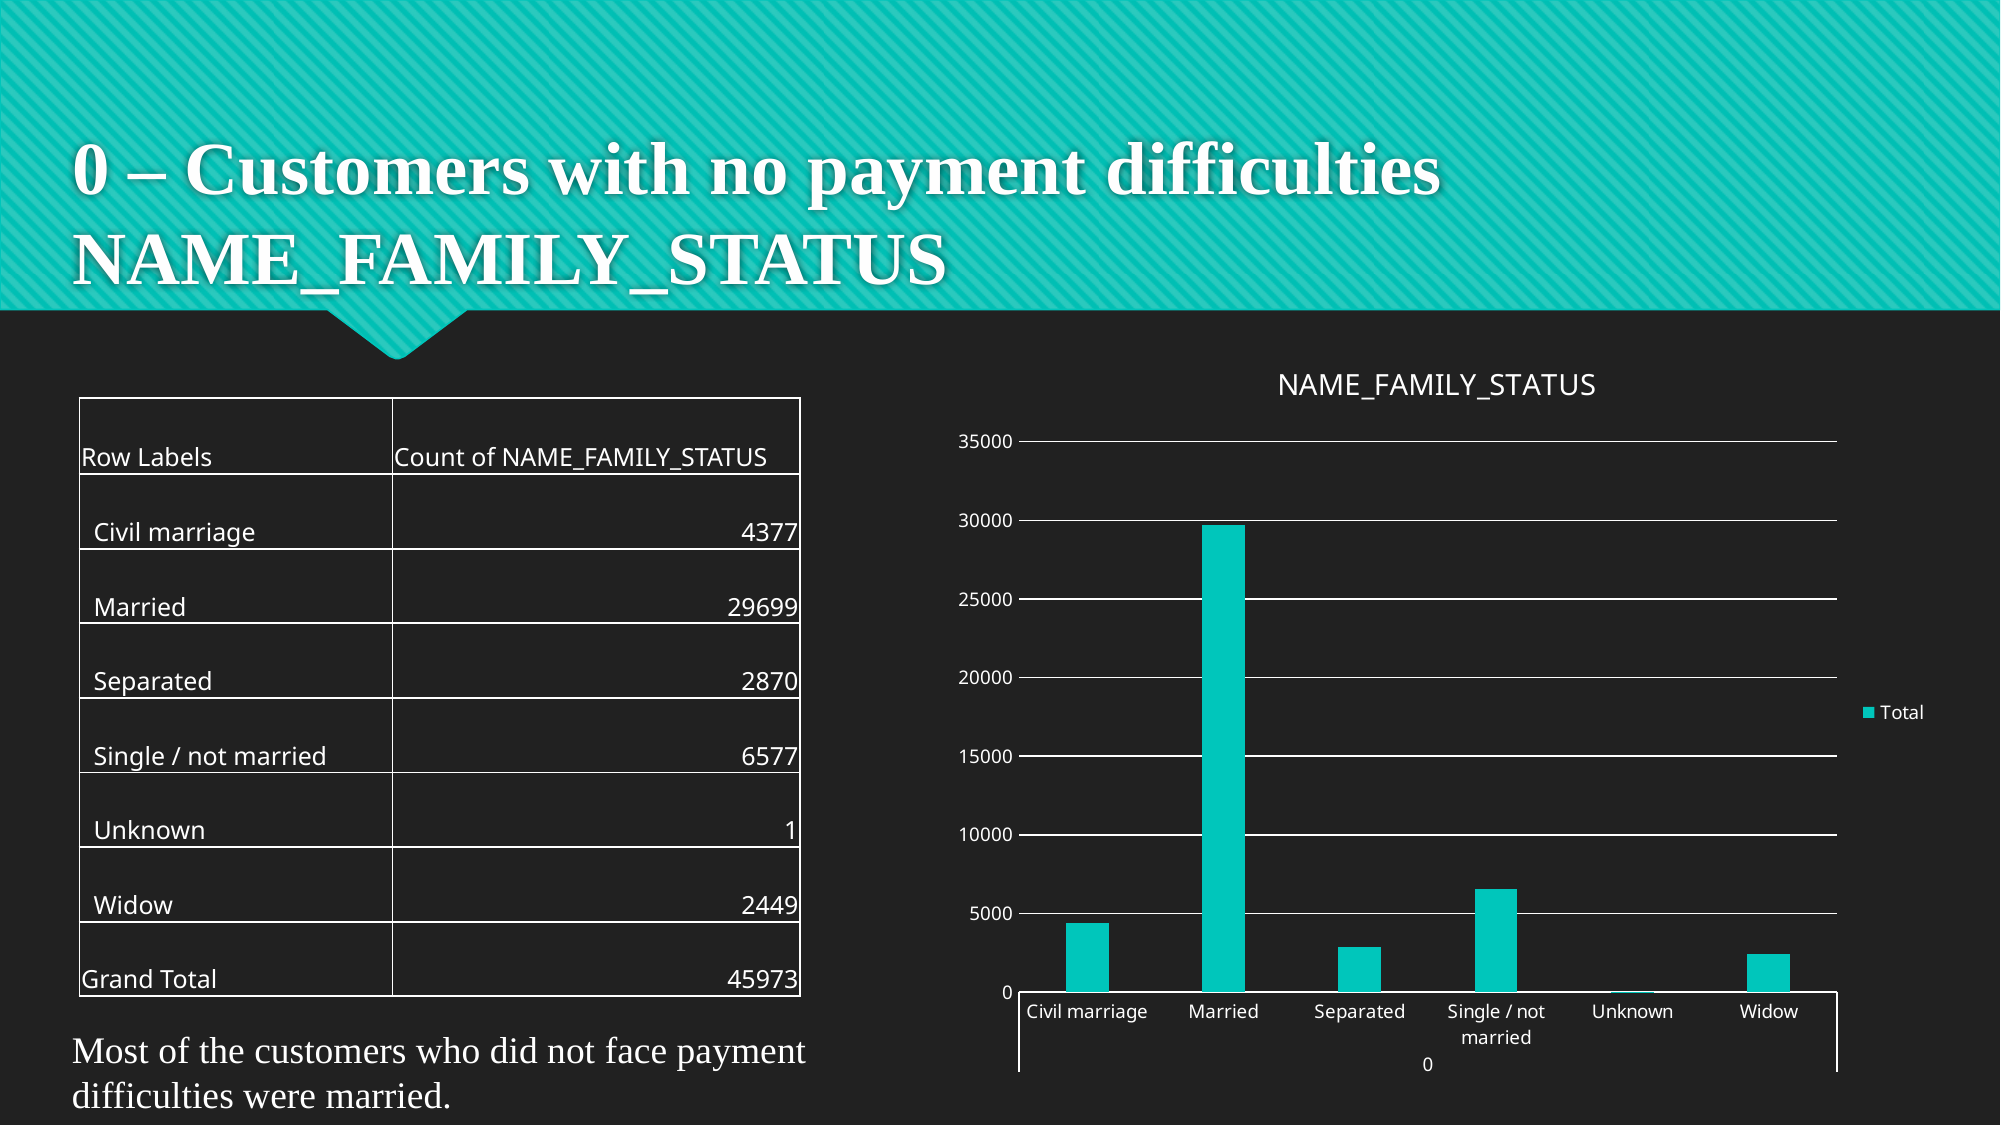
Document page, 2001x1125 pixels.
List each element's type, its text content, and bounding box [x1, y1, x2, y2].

table_cell Widow [80, 848, 392, 921]
table_cell Single / not married [80, 699, 392, 772]
table_cell Separated [80, 624, 392, 697]
table_cell Civil marriage [80, 475, 392, 548]
table_cell Grand Total [80, 923, 392, 995]
text_box 0 – Customers with no payment difficulties NAME_FAMILY_STATUS [57, 86, 1792, 307]
table_cell 4377 [393, 475, 799, 548]
text_box Most of the customers who did not face payment difficulties were married. [57, 1018, 839, 1124]
table_cell 1 [393, 773, 799, 846]
table_cell Unknown [80, 773, 392, 846]
table_header Row Labels [80, 399, 392, 473]
table_cell 2449 [393, 848, 799, 921]
table_cell Married [80, 550, 392, 622]
table_cell 29699 [393, 550, 799, 622]
table_cell 6577 [393, 699, 799, 772]
table_cell 2870 [393, 624, 799, 697]
table_cell 45973 [393, 923, 799, 995]
table_header Count of NAME_FAMILY_STATUS [393, 399, 799, 473]
chart [937, 331, 1943, 1094]
